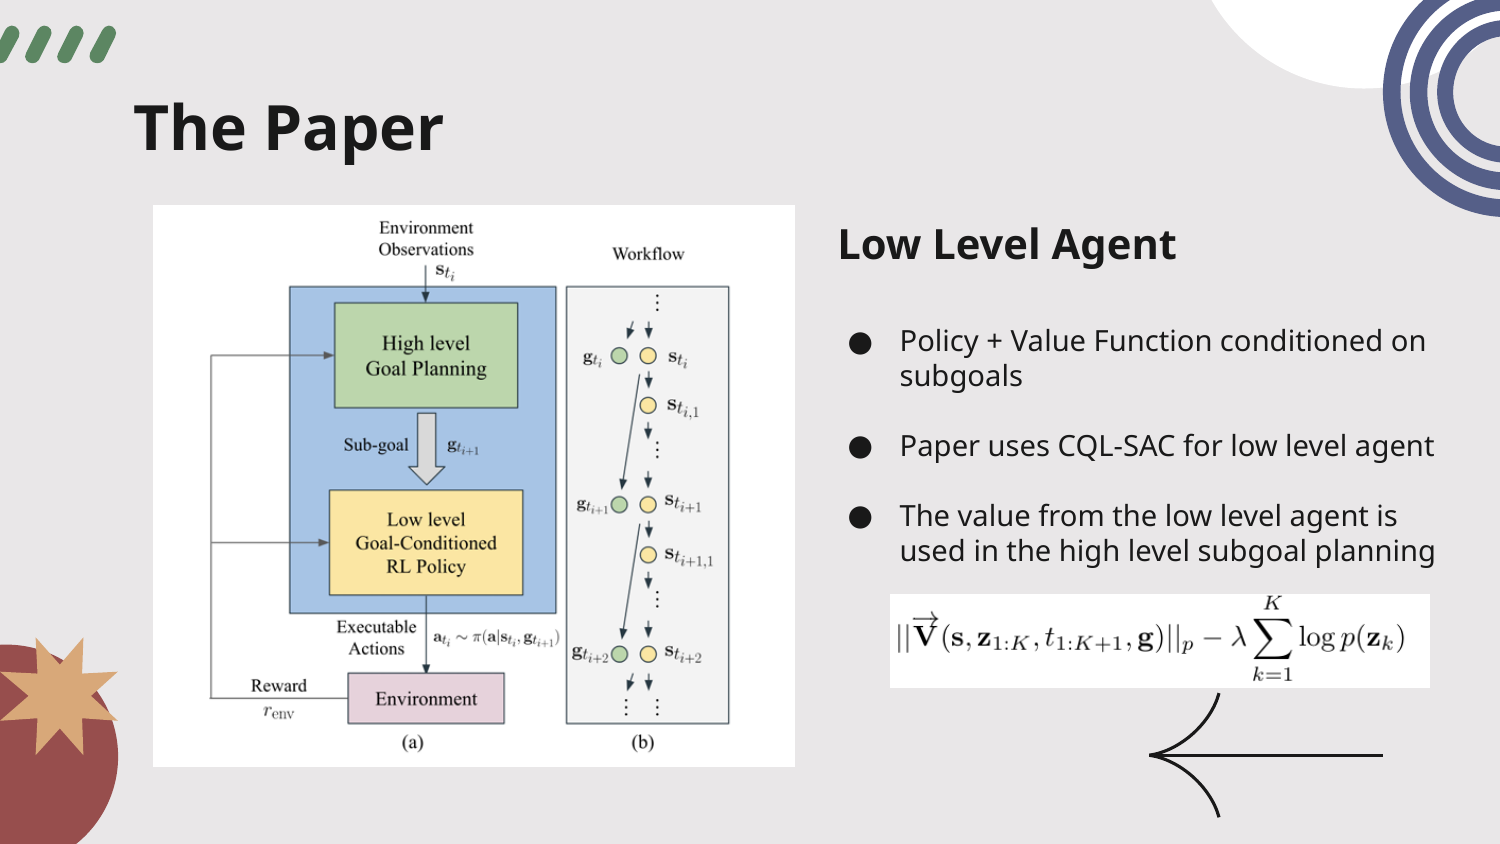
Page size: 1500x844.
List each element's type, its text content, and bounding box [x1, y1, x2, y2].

subtitle Policy + Value Function conditioned on subgoals Paper uses CQL-SAC for low level agent The value from the low level agent is used in the high level subgoal planning [809, 307, 1476, 560]
title The Paper [118, 72, 1382, 167]
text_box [1149, 698, 1384, 831]
subtitle Low Level Agent [822, 205, 1430, 283]
picture [153, 205, 795, 768]
picture [890, 593, 1431, 689]
